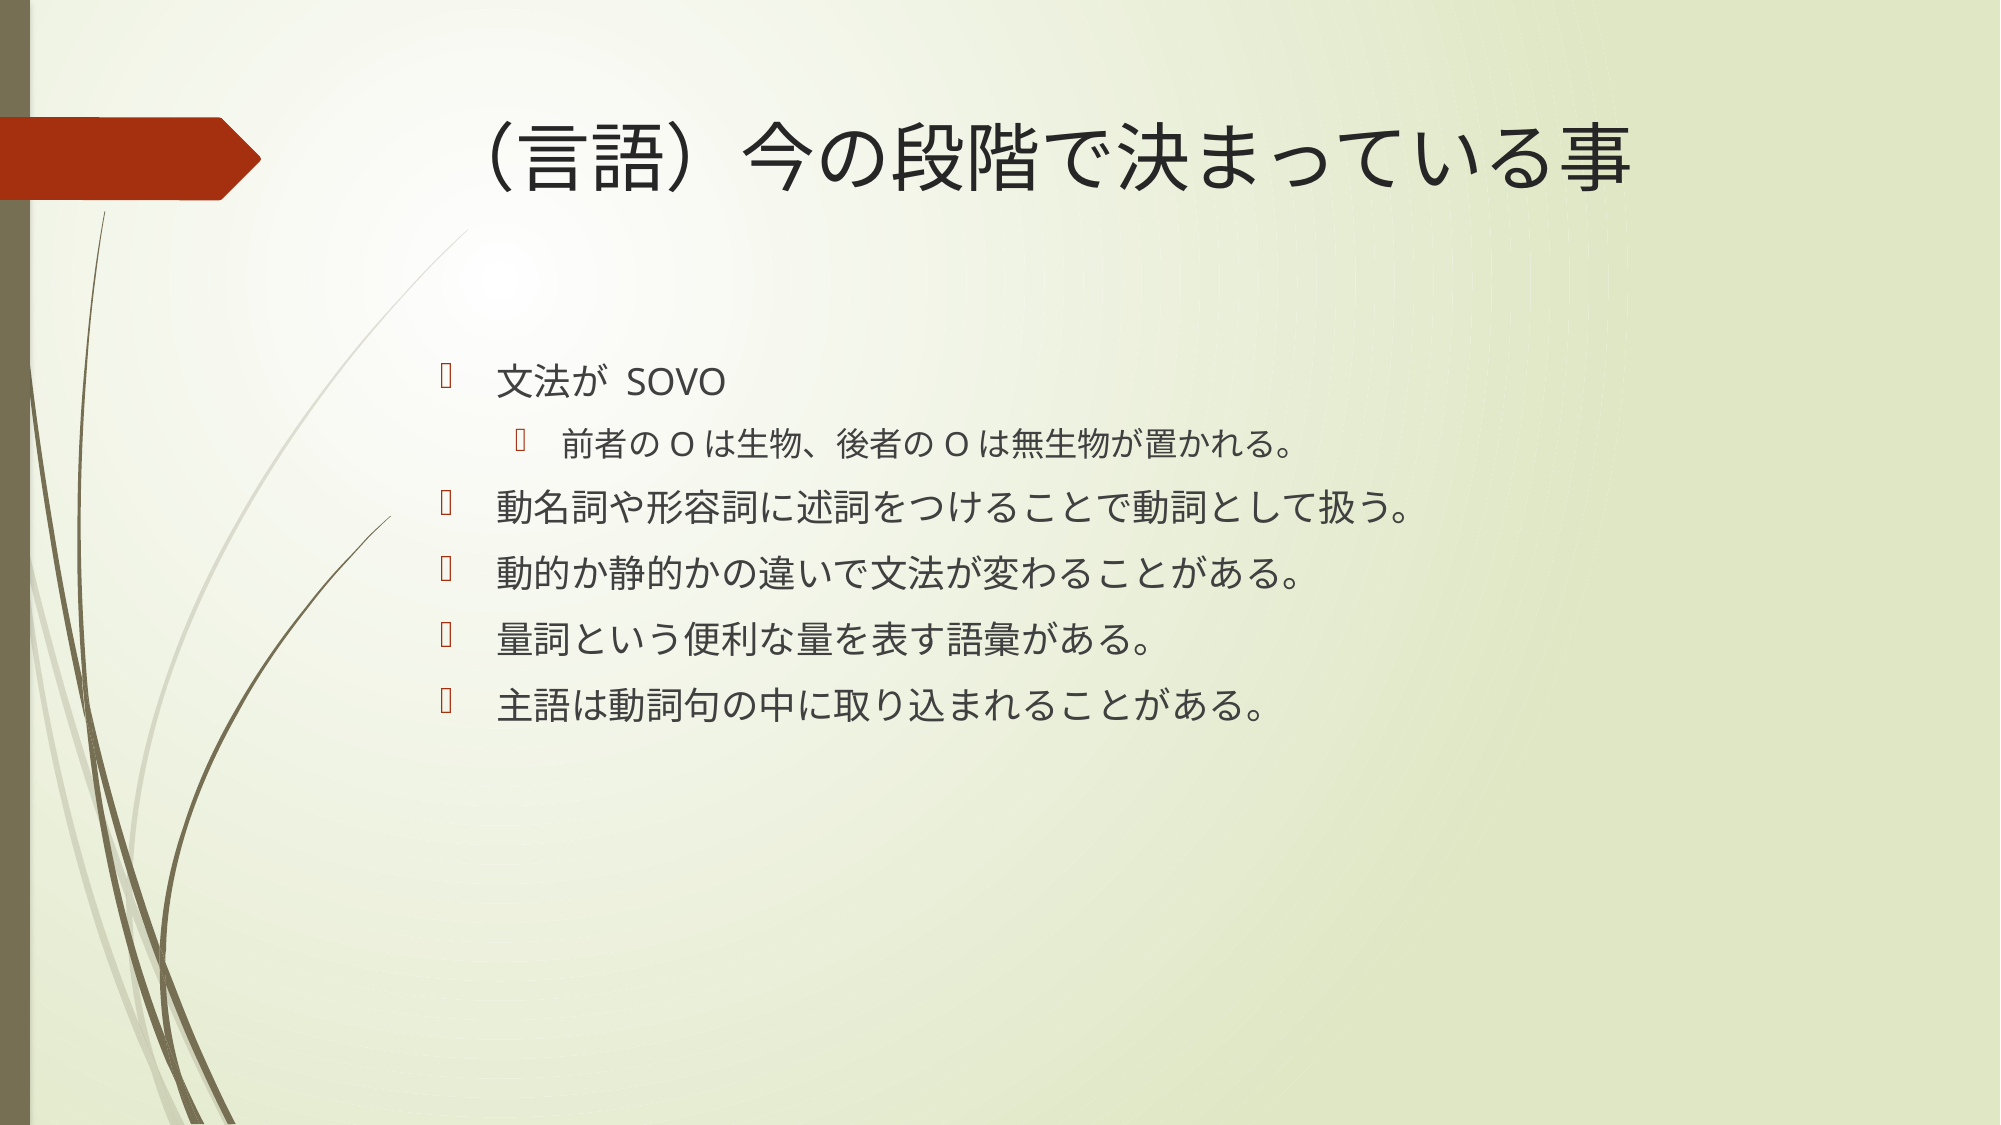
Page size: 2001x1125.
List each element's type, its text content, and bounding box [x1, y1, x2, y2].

list 文法が SOVO 前者のOは生物、後者のOは無生物が置かれる。 動名詞や形容詞に述詞をつけることで動詞として扱う。 動的か静的かの違いで文法が変わることがある。 量詞という便利な量を表す語彙がある。 主語は動詞句の中に取り込まれることがある。 [424, 350, 1888, 970]
title （言語）今の段階で決まっている事 [425, 102, 1888, 313]
